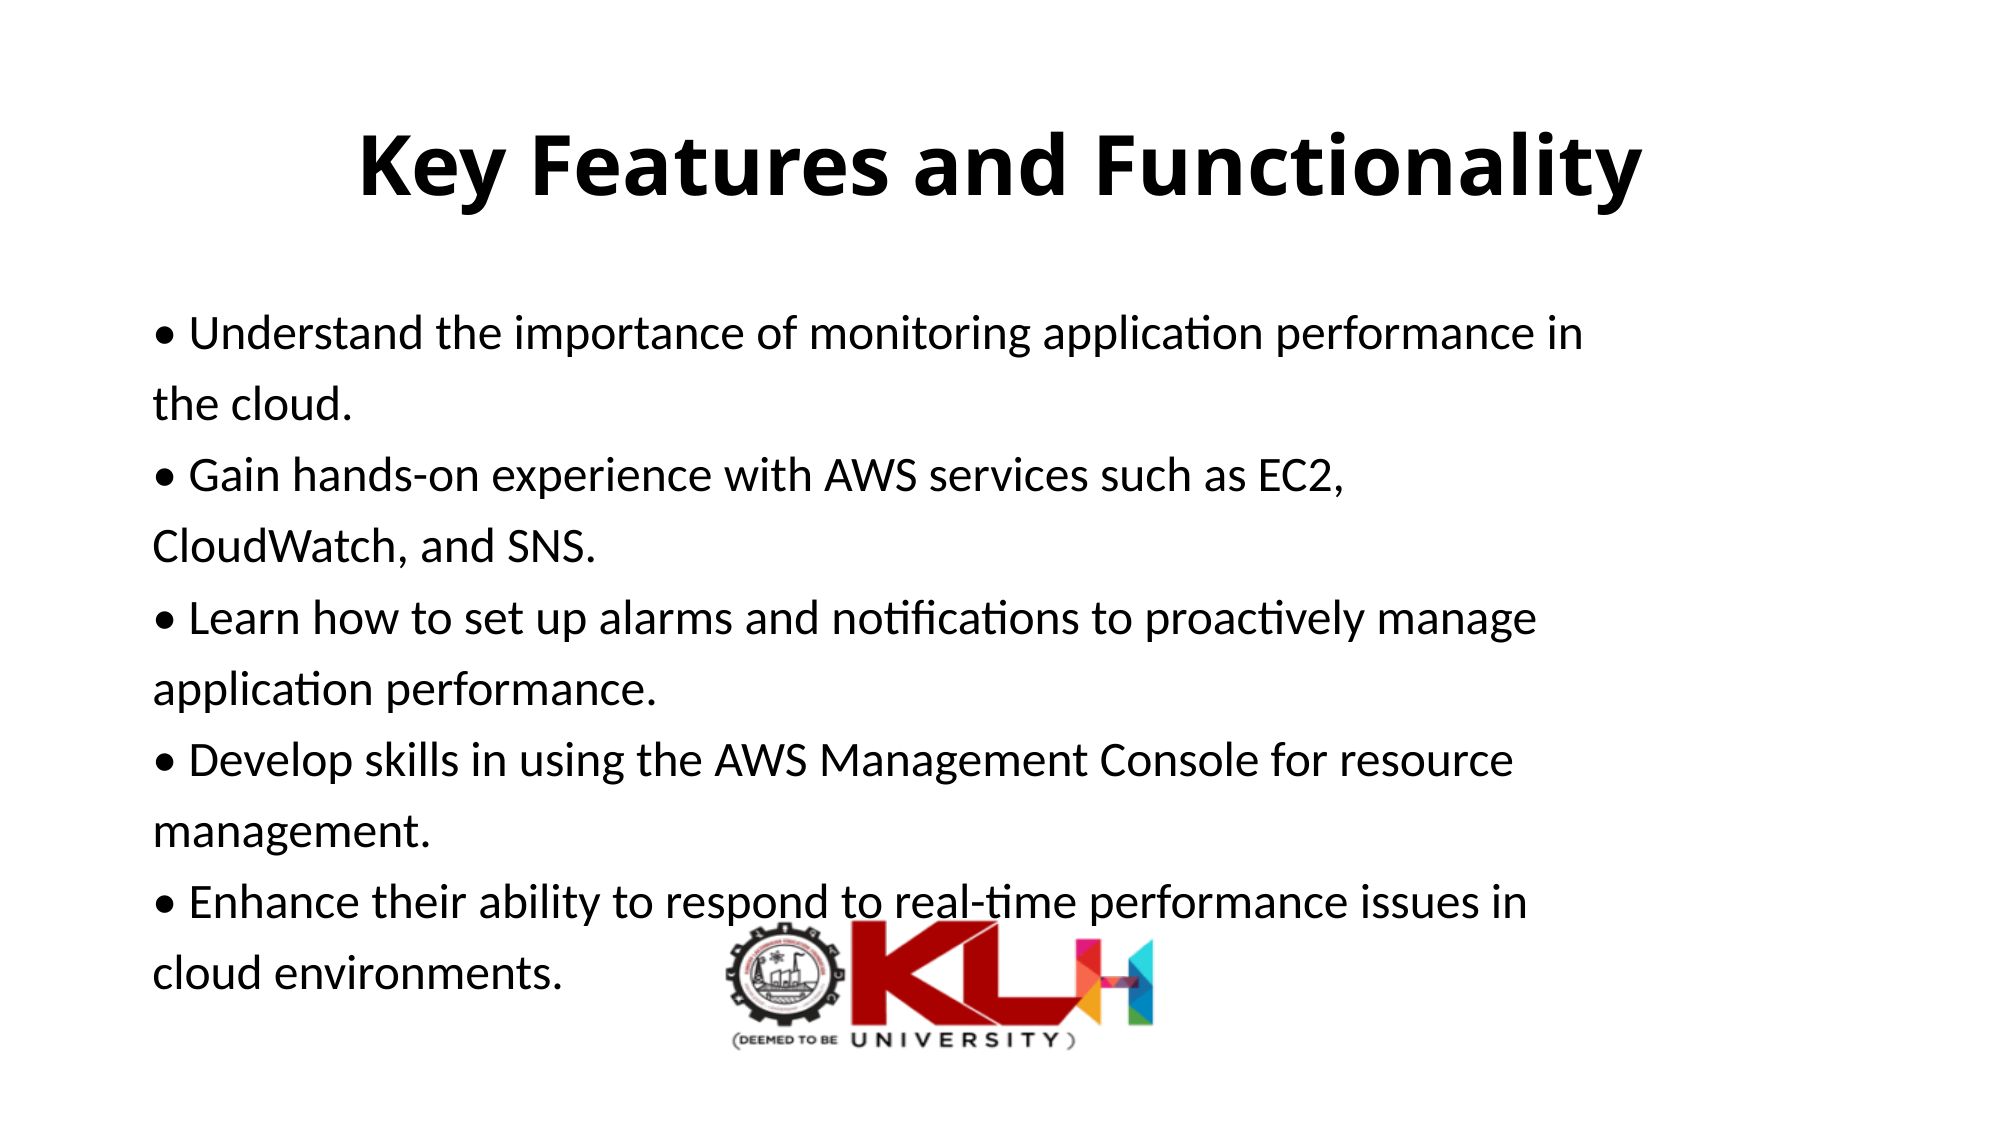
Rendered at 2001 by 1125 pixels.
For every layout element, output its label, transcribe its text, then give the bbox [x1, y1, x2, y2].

title Key Features and Functionality [137, 59, 1863, 278]
picture [717, 890, 1168, 1076]
list • Understand the importance of monitoring application performance in the cloud. • Gain hands-on experience with AWS services such as EC2, CloudWatch, and SNS. • Learn how to set up alarms and notifications to proactively manage application performance. • Develop skills in using the AWS Management Console for resource management. • Enhance their ability to respond to real-time performance issues in cloud environments. [137, 299, 1863, 1014]
